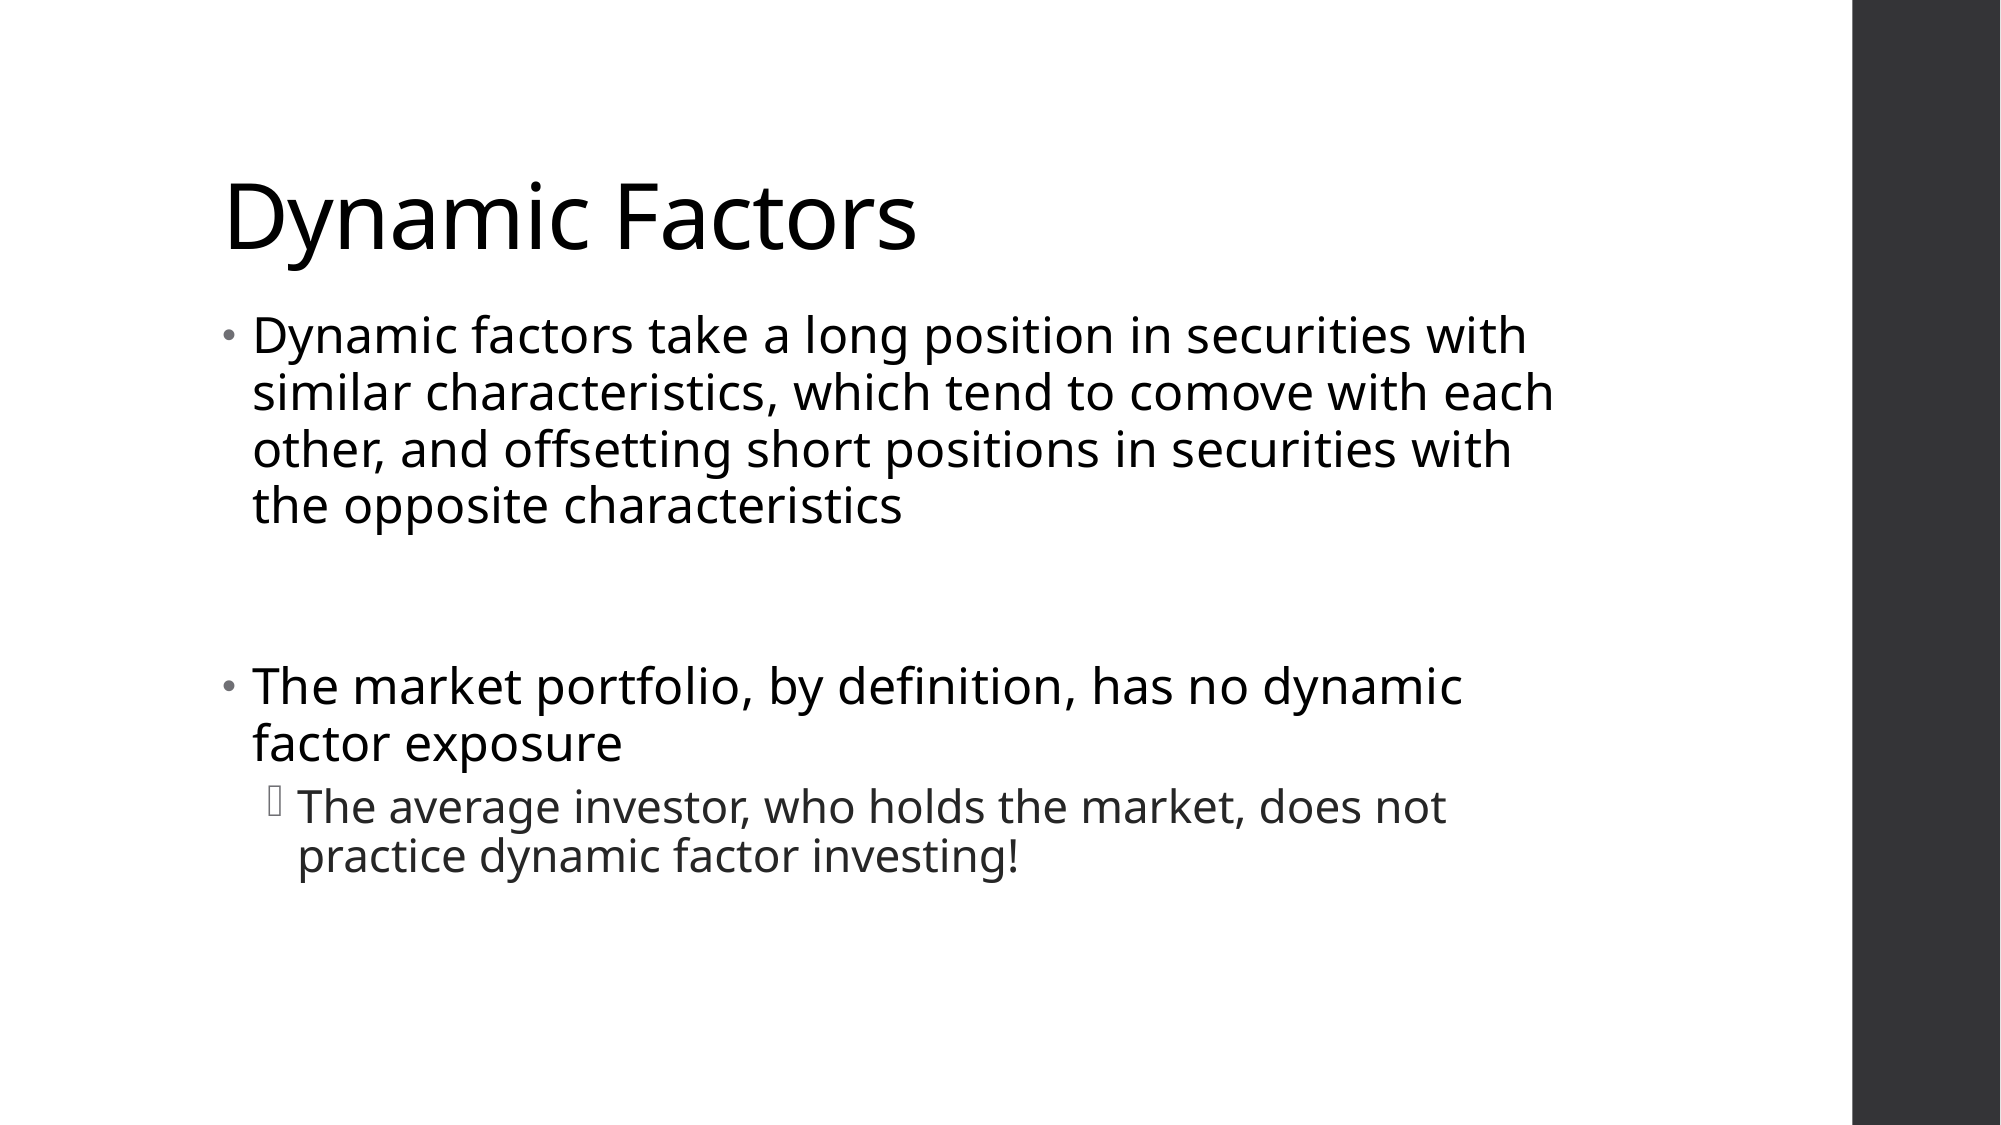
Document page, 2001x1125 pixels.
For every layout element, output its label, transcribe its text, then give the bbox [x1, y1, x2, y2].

title Dynamic Factors [206, 60, 1797, 278]
list Dynamic factors take a long position in securities with similar characteristics, which tend to comove with each other, and offsetting short positions in securities with the opposite characteristics The market portfolio, by definition, has no dynamic factor exposure The average investor, who holds the market, does not practice dynamic factor investing! [206, 299, 1617, 1014]
